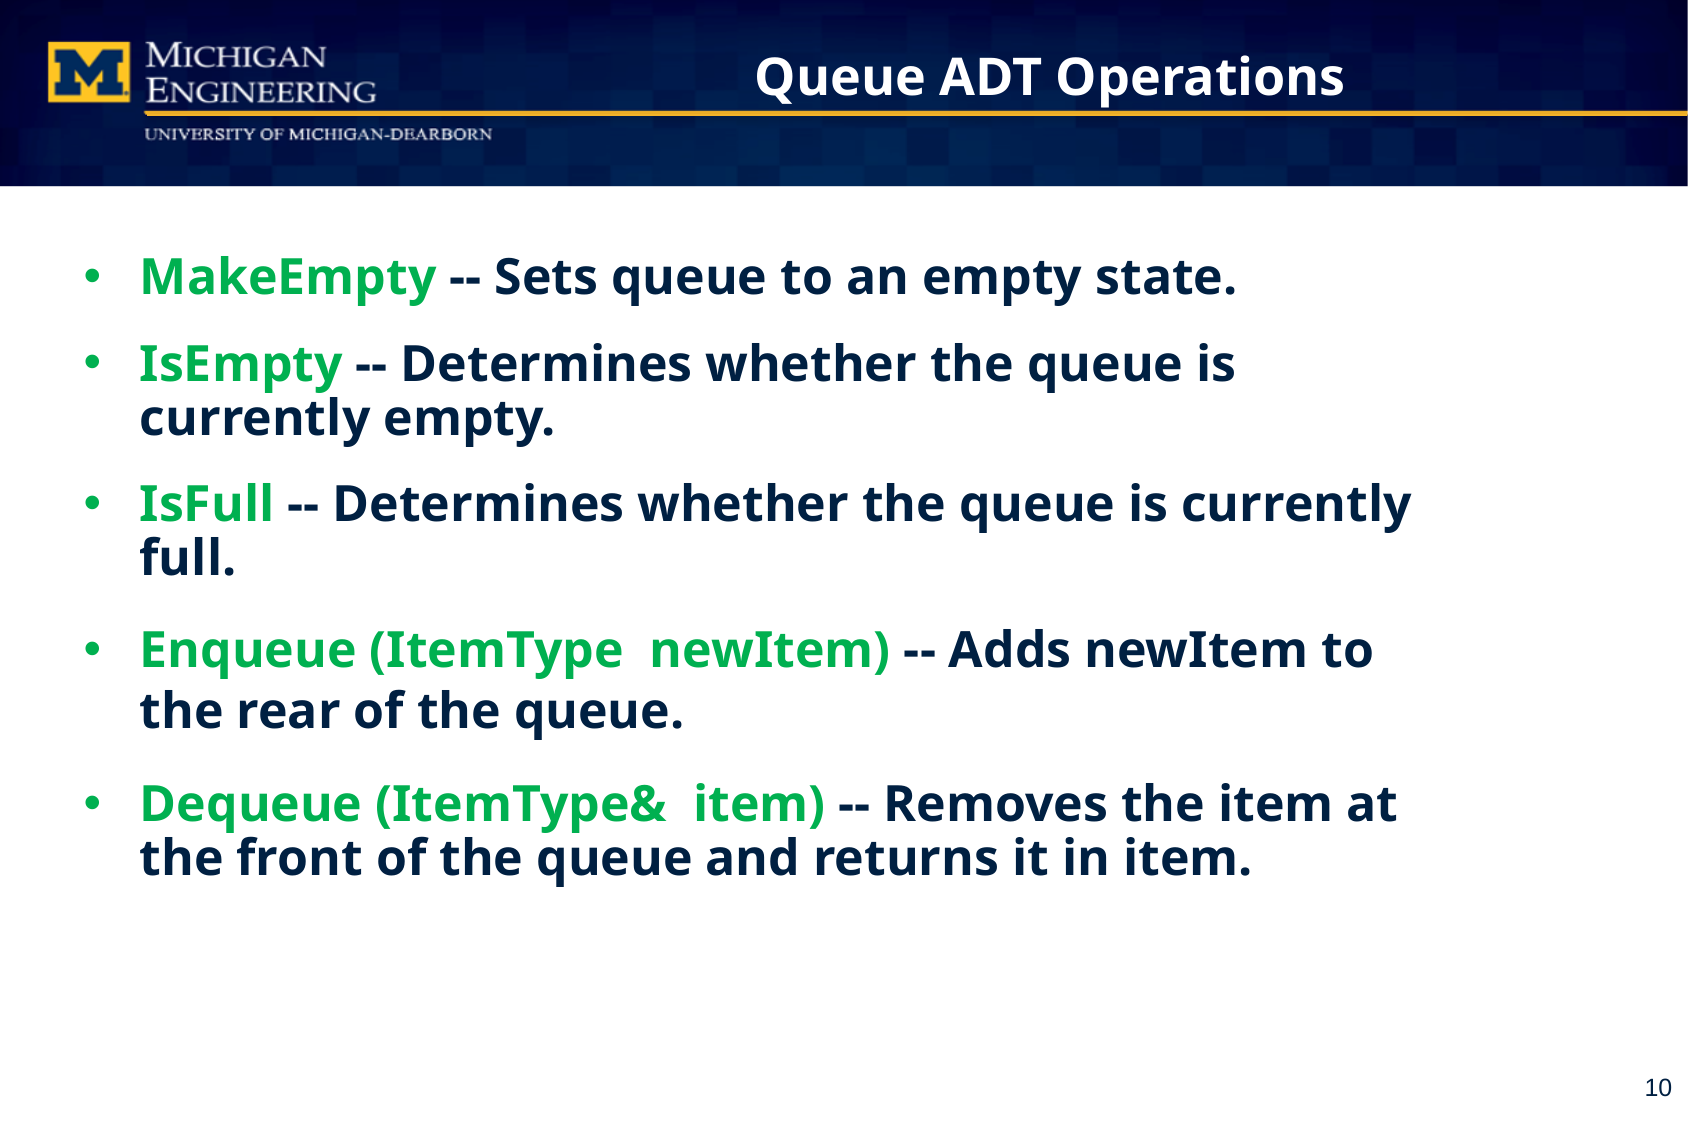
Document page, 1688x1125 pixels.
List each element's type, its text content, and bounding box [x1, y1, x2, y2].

slide_number 10 [1293, 1046, 1688, 1125]
picture [0, 0, 1688, 1125]
text_box MakeEmpty -- Sets queue to an empty state. IsEmpty -- Determines whether the queue is currently empty. IsFull -- Determines whether the queue is currently full. Enqueue (ItemType newItem) -- Adds newItem to the rear of the queue. Dequeue (ItemType& item) -- Removes the item at the front of the queue and returns it in item. [68, 244, 1453, 979]
title Queue ADT Operations [432, 36, 1669, 133]
